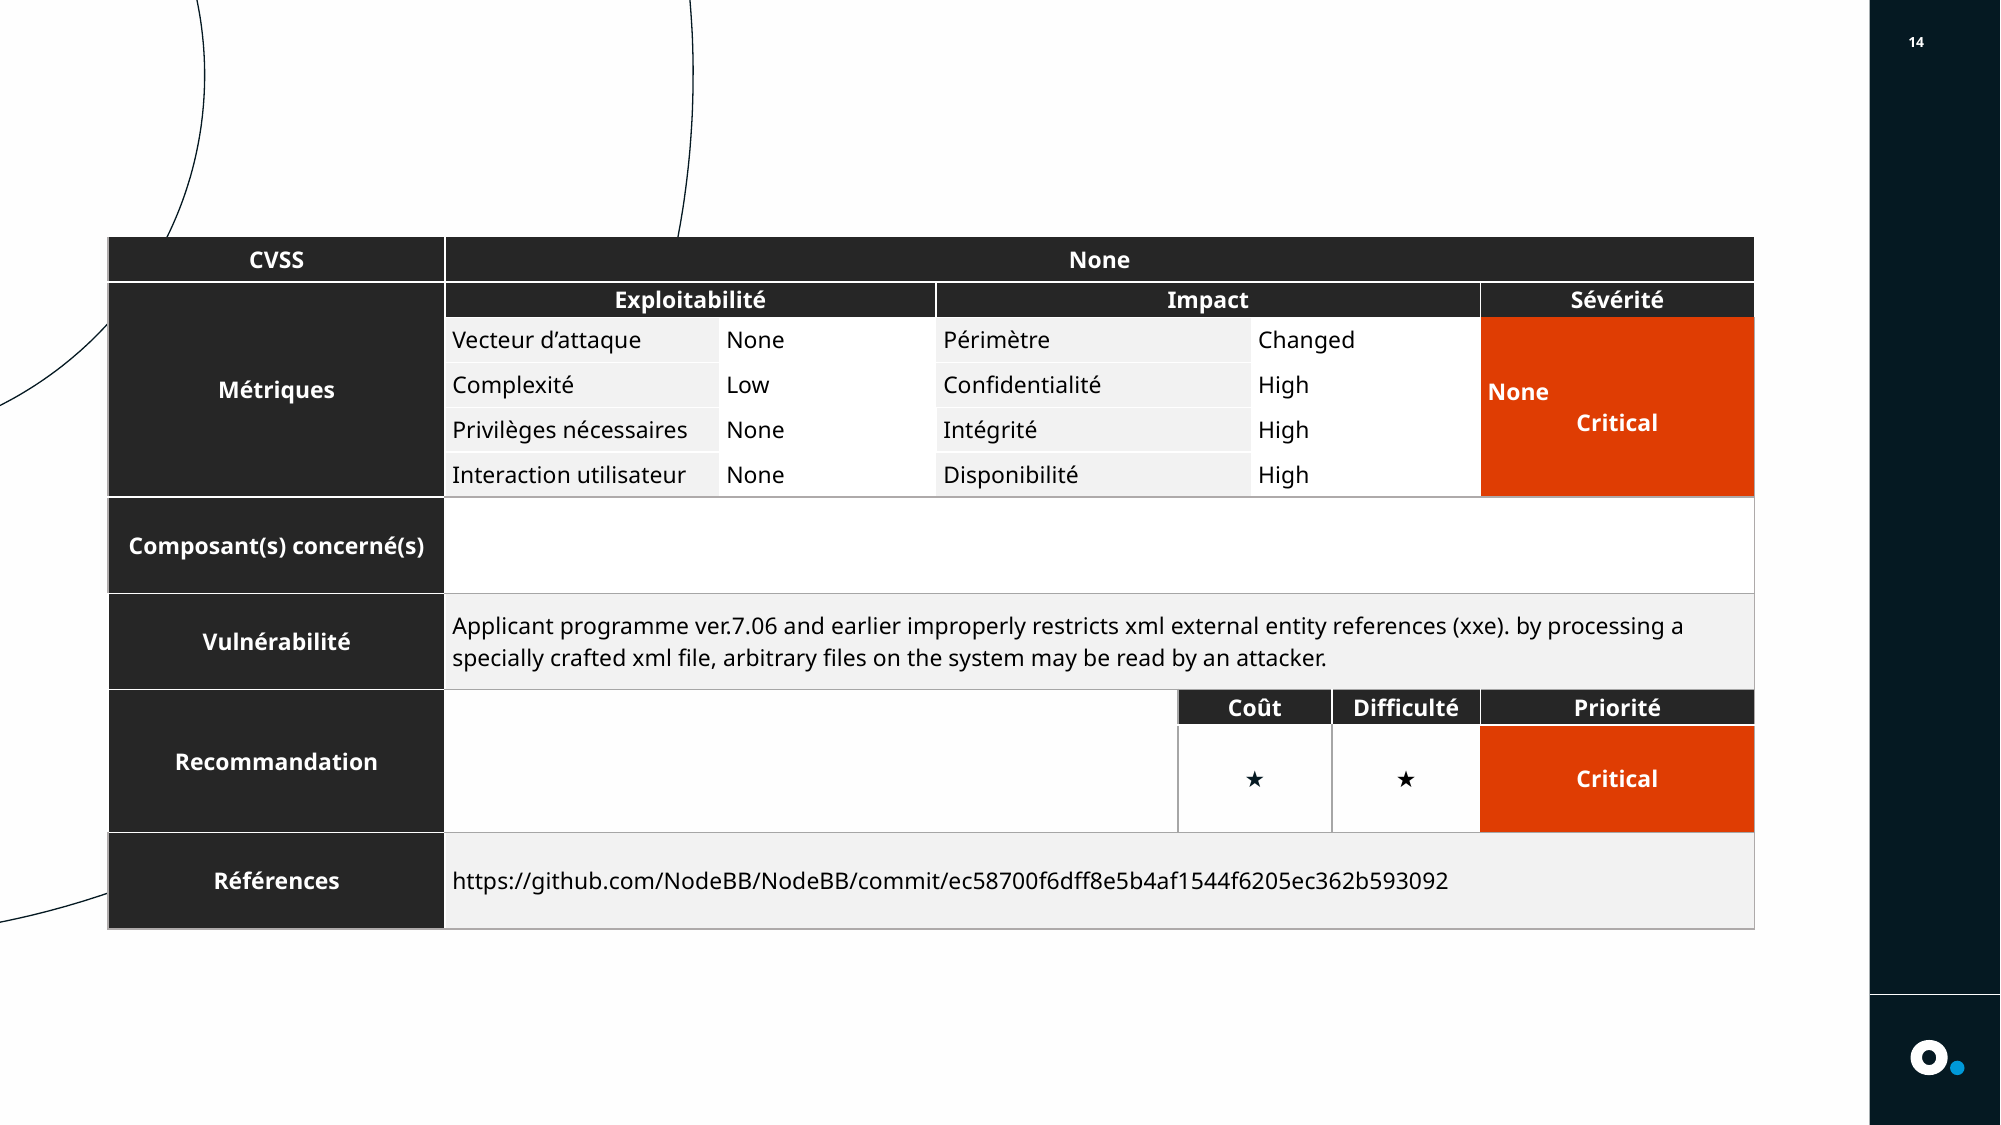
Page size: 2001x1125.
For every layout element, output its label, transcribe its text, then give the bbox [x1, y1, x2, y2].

table_header None [446, 237, 1754, 281]
table_cell Privilèges nécessaires [446, 408, 719, 451]
table_cell [446, 498, 1754, 593]
table_cell None [719, 318, 936, 362]
table_header CVSS [109, 237, 444, 281]
table_cell Interaction utilisateur [446, 453, 719, 496]
table_cell [446, 690, 1177, 832]
table_cell High [1251, 453, 1480, 496]
table_cell High [1251, 363, 1480, 407]
table_cell Recommandation [109, 690, 444, 832]
table_cell Complexité [446, 363, 719, 407]
table_cell None [719, 408, 935, 451]
table_cell Impact [937, 283, 1480, 317]
table_cell Disponibilité [936, 453, 1251, 496]
table_cell Difficulté [1333, 690, 1480, 724]
slide_number 14 [1893, 26, 1953, 86]
table_cell Coût [1179, 690, 1331, 724]
table_cell Critical [1480, 726, 1754, 832]
table_cell Low [719, 363, 936, 407]
table_cell ★ [1333, 726, 1480, 832]
table_cell None Critical [1481, 317, 1754, 496]
table_cell Confidentialité [936, 363, 1251, 407]
table_cell Exploitabilité [446, 283, 935, 317]
table_cell Références [109, 833, 444, 928]
table_cell Priorité [1481, 690, 1754, 724]
table_cell Métriques [109, 283, 444, 496]
table_cell Vecteur d’attaque [446, 318, 719, 362]
table_cell None [719, 453, 936, 496]
table_cell Changed [1251, 318, 1480, 362]
table_cell https://github.com/NodeBB/NodeBB/commit/ec58700f6dff8e5b4af1544f6205ec362b593092 [446, 833, 1754, 928]
table_cell Périmètre [936, 318, 1251, 362]
table_cell Sévérité [1481, 283, 1754, 317]
table_cell ★ [1179, 726, 1331, 832]
table_cell High [1251, 408, 1480, 451]
table_cell Vulnérabilité [109, 594, 444, 689]
table_cell Composant(s) concerné(s) [109, 498, 444, 593]
table_cell Intégrité [937, 408, 1251, 451]
table_cell Applicant programme ver.7.06 and earlier improperly restricts xml external entity references (xxe). by processing a specially crafted xml file, arbitrary files on the system may be read by an attacker. [446, 594, 1754, 689]
